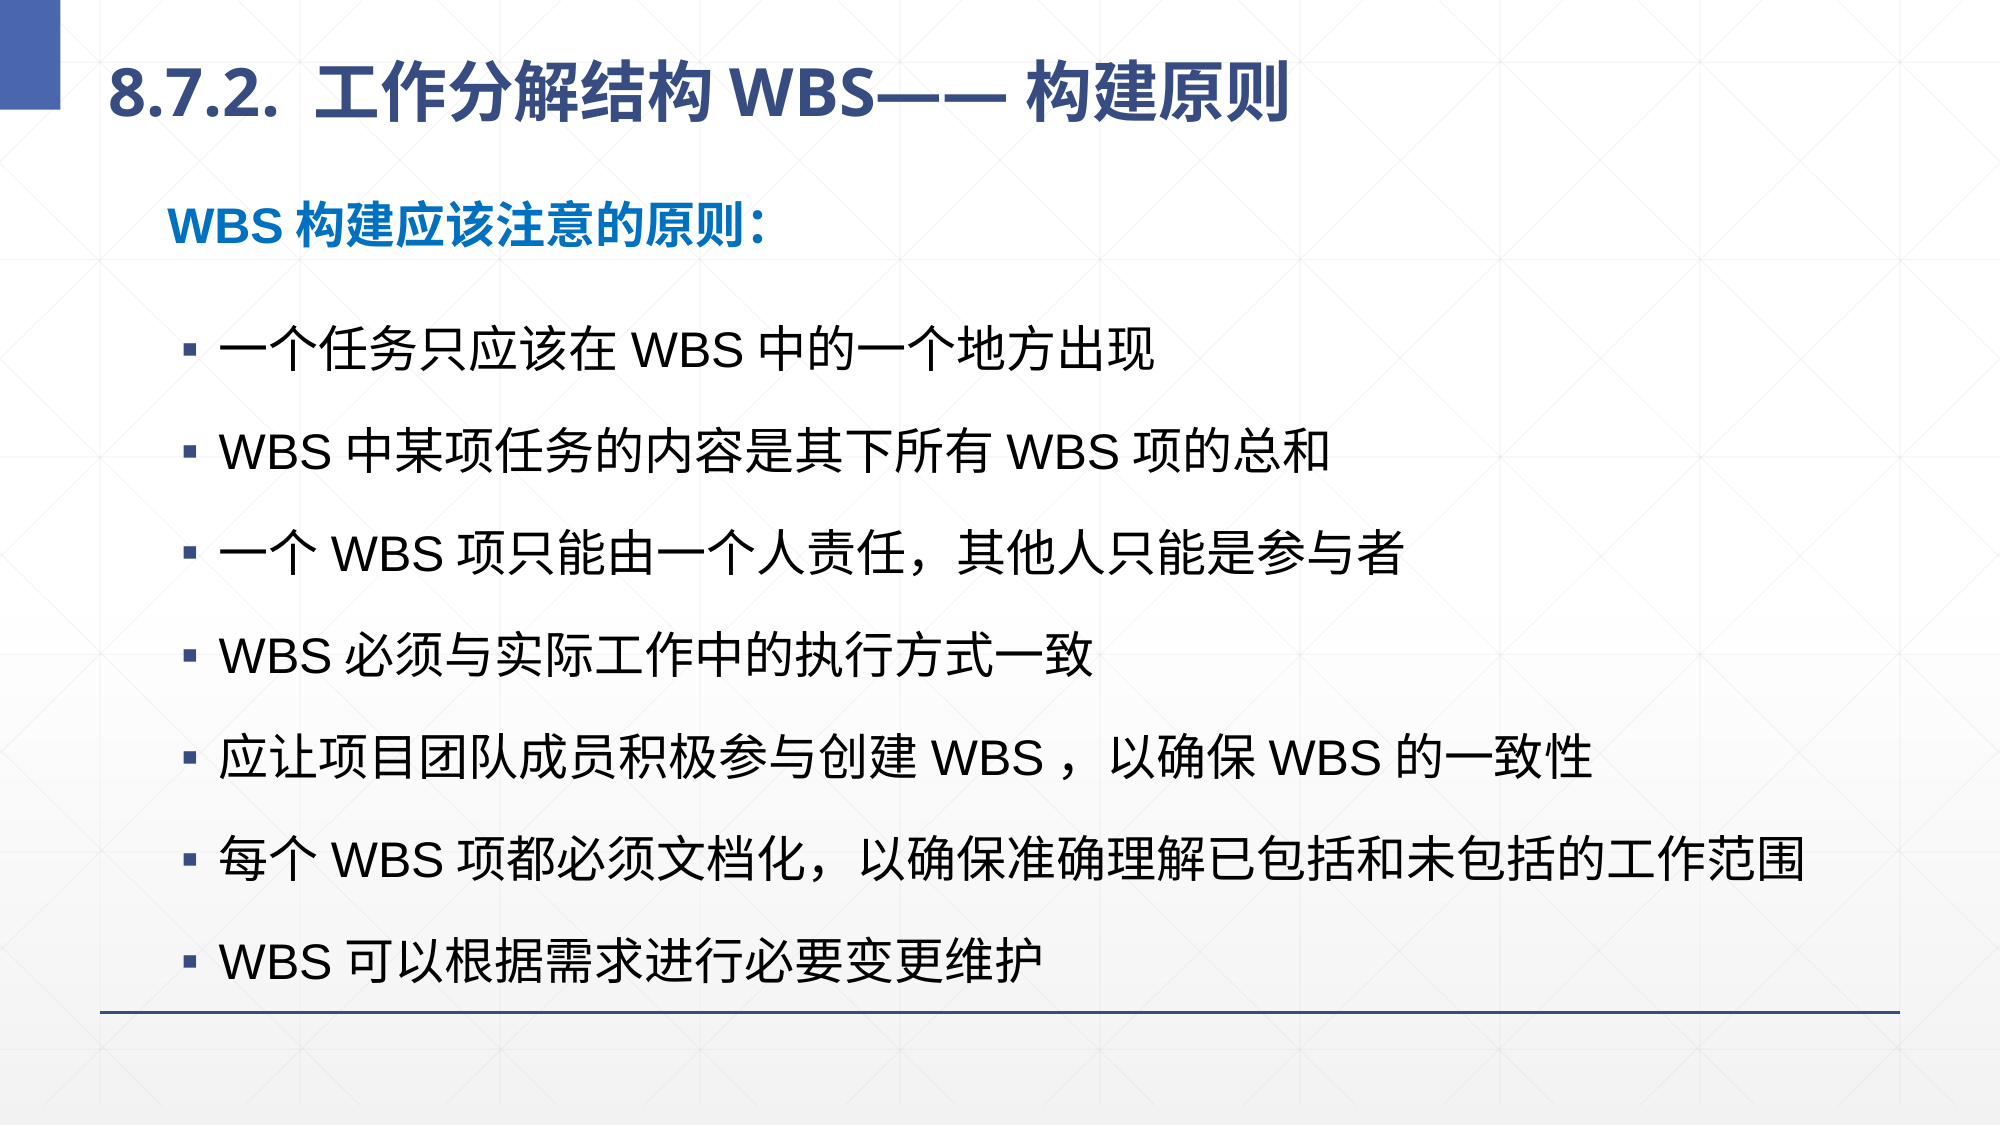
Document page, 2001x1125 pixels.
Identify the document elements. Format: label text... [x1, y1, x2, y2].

text_box WBS构建应该注意的原则： [152, 186, 811, 261]
text_box 一个任务只应该在WBS中的一个地方出现 WBS中某项任务的内容是其下所有WBS项的总和 一个WBS项只能由一个人责任，其他人只能是参与者 WBS必须与实际工作中的执行方式一致 应让项目团队成员积极参与创建WBS，以确保WBS的一致性 每个WBS项都必须文档化，以确保准确理解已包括和未包括的工作范围 WBS可以根据需求进行必要变更维护 [166, 268, 1844, 1000]
title 8.7.2. 工作分解结构WBS——构建原则 [93, 18, 1914, 129]
